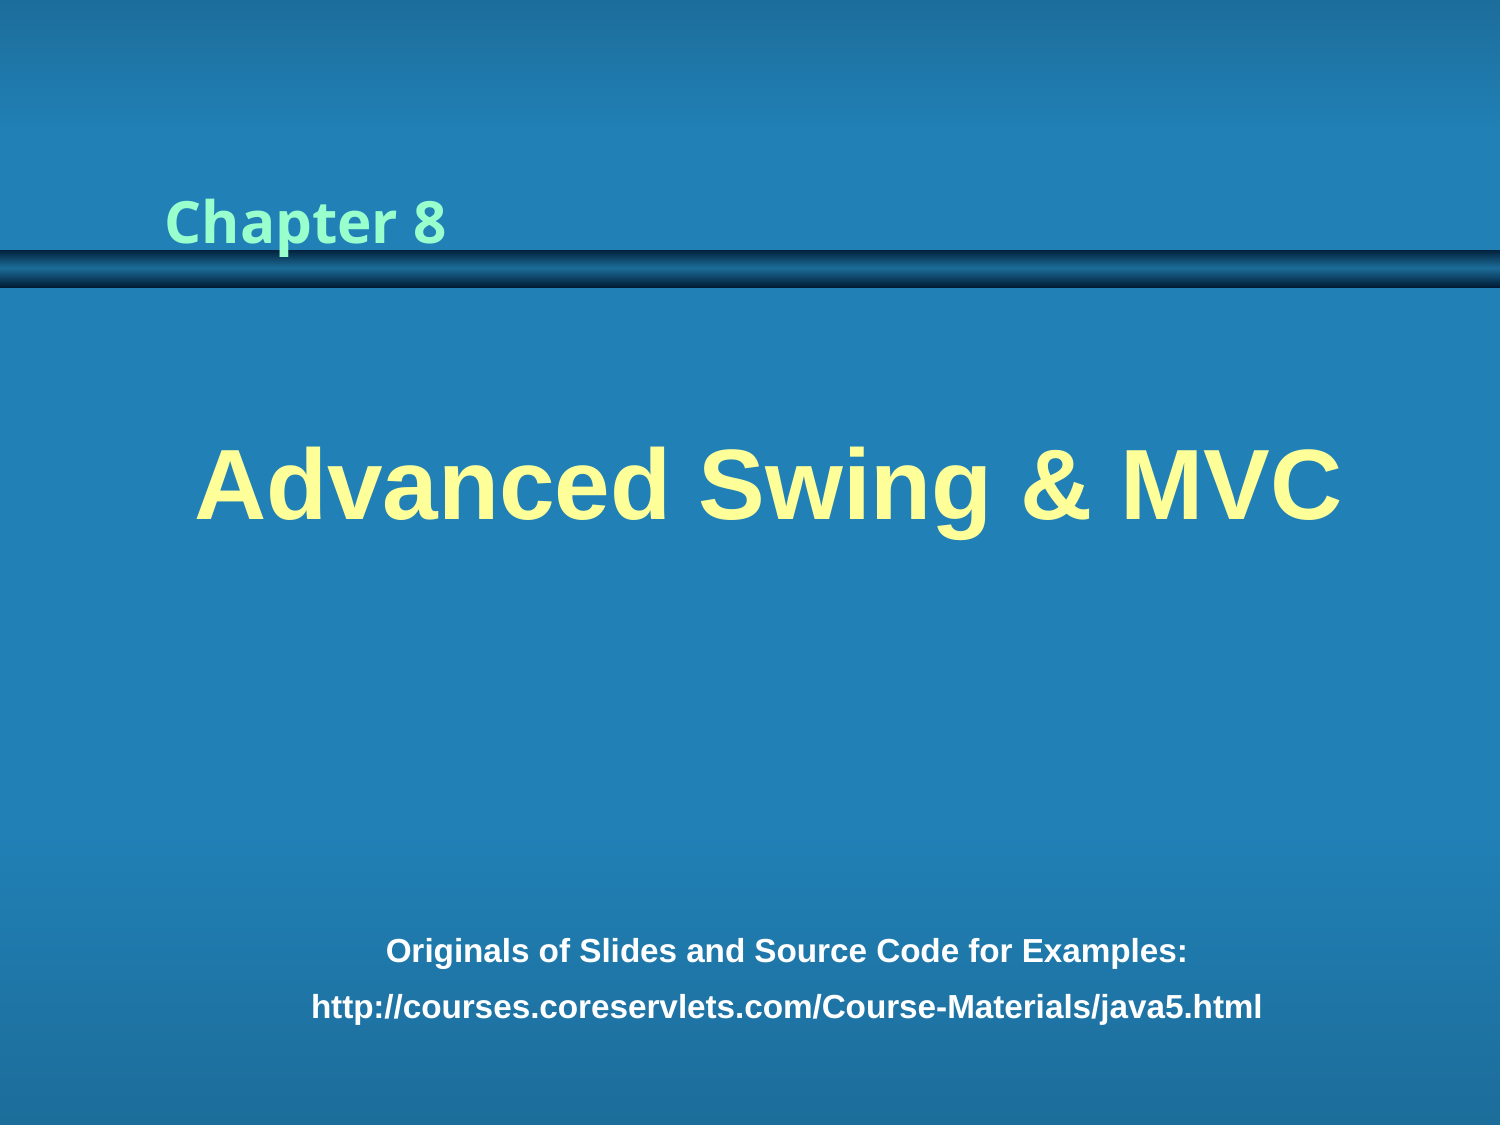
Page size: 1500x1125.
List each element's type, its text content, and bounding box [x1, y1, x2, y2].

text_box Originals of Slides and Source Code for Examples: http://courses.coreservlets.com/Course-Materials/java5.html [212, 921, 1363, 1033]
text_box Chapter 8 [149, 174, 588, 263]
subtitle Advanced Swing & MVC [87, 412, 1450, 625]
